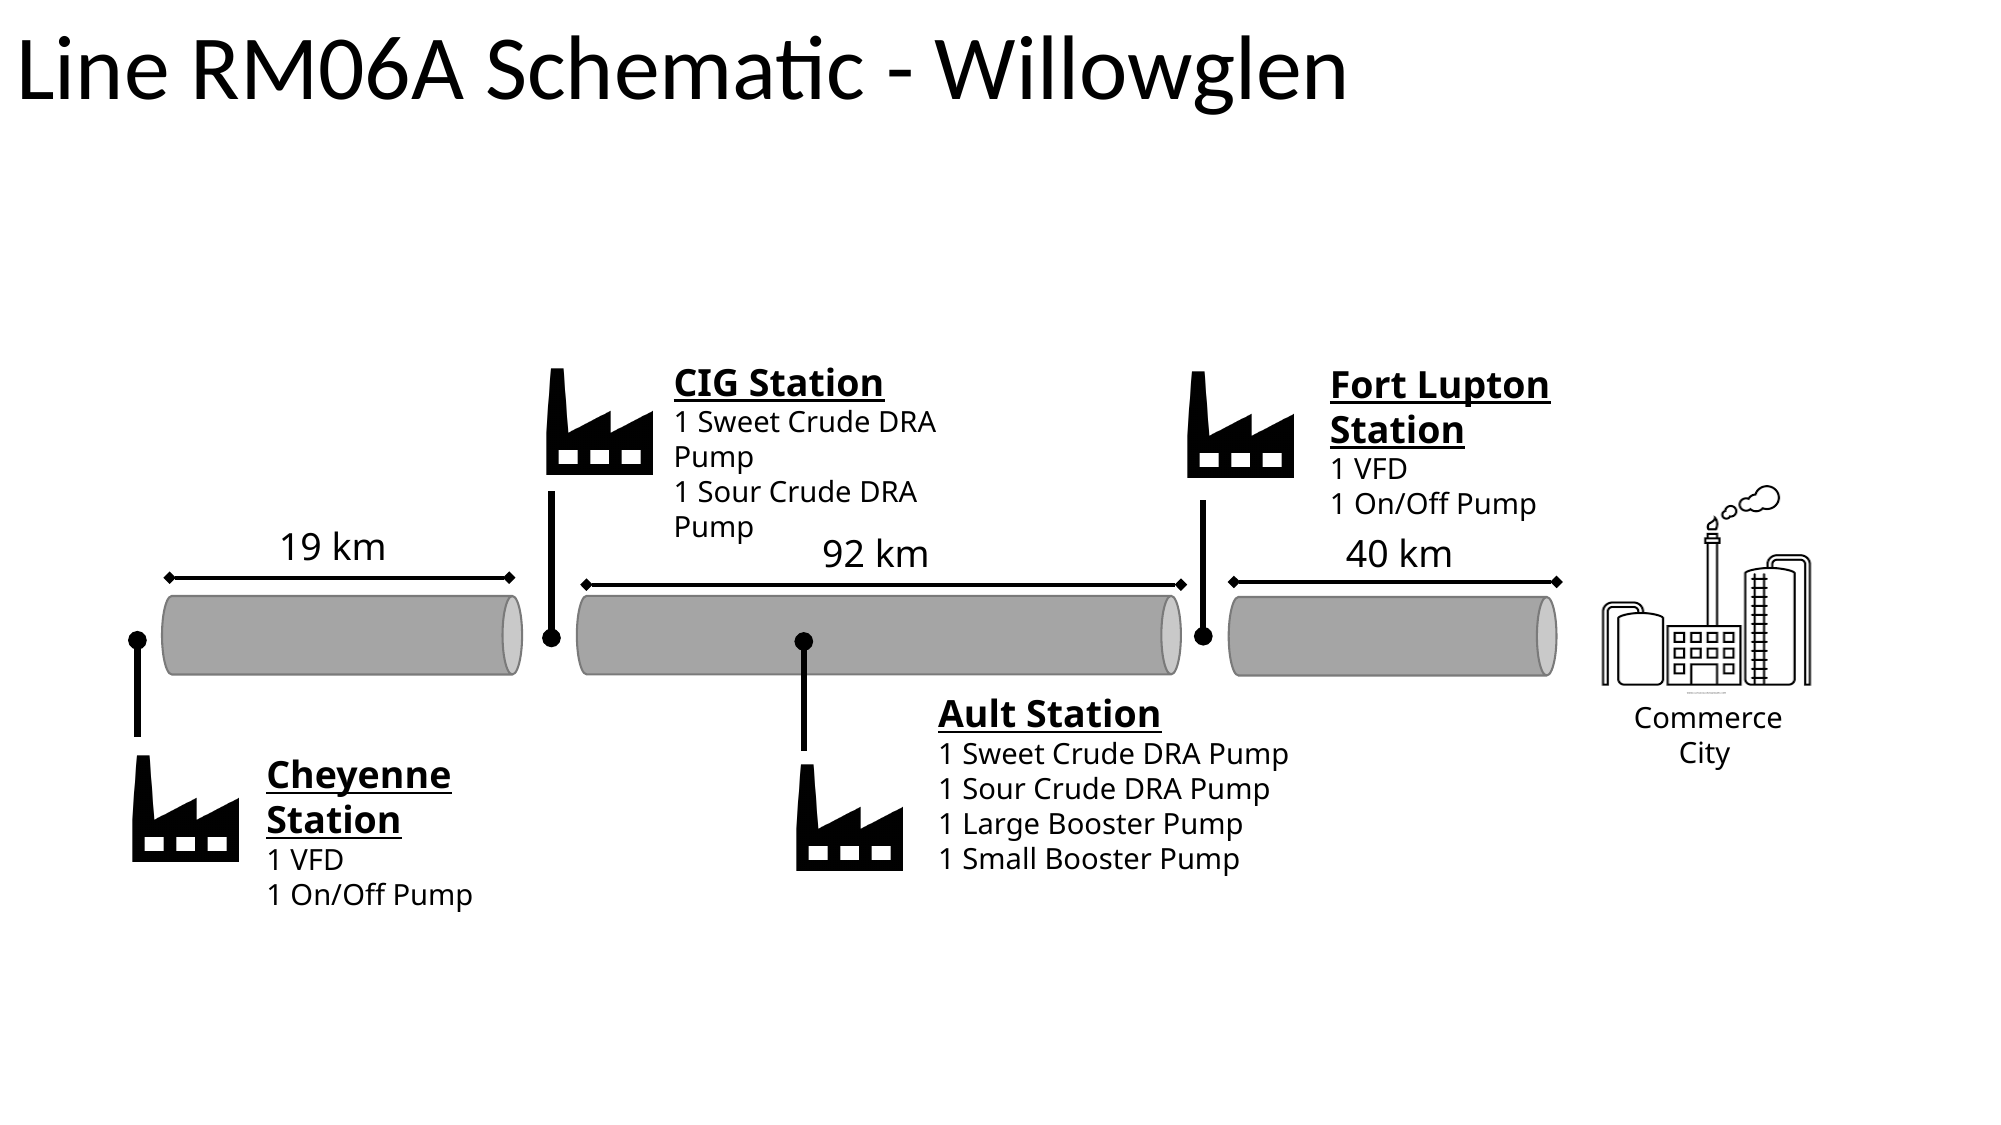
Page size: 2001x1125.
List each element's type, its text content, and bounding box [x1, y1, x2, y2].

text_box Ault Station 1 Sweet Crude DRA Pump 1 Sour Crude DRA Pump 1 Large Booster Pump 1 Small Booster Pump [923, 682, 1337, 883]
picture [1165, 349, 1316, 500]
text_box [575, 594, 1182, 676]
text_box [1227, 595, 1558, 677]
picture [774, 742, 925, 893]
text_box [160, 594, 524, 676]
text_box Commerce City [1591, 691, 1825, 777]
text_box 40 km [1331, 528, 1469, 581]
picture [1589, 472, 1824, 698]
picture [110, 733, 261, 884]
text_box CIG Station 1 Sweet Crude DRA Pump 1 Sour Crude DRA Pump [658, 351, 1000, 551]
text_box 92 km [807, 522, 945, 583]
text_box Cheyenne Station 1 VFD 1 On/Off Pump [251, 743, 599, 919]
text_box Fort Lupton Station 1 VFD 1 On/Off Pump [1315, 353, 1649, 528]
title Line RM06A Schematic - Willowglen [1, 0, 1727, 142]
text_box 19 km [264, 515, 402, 576]
picture [524, 346, 675, 497]
